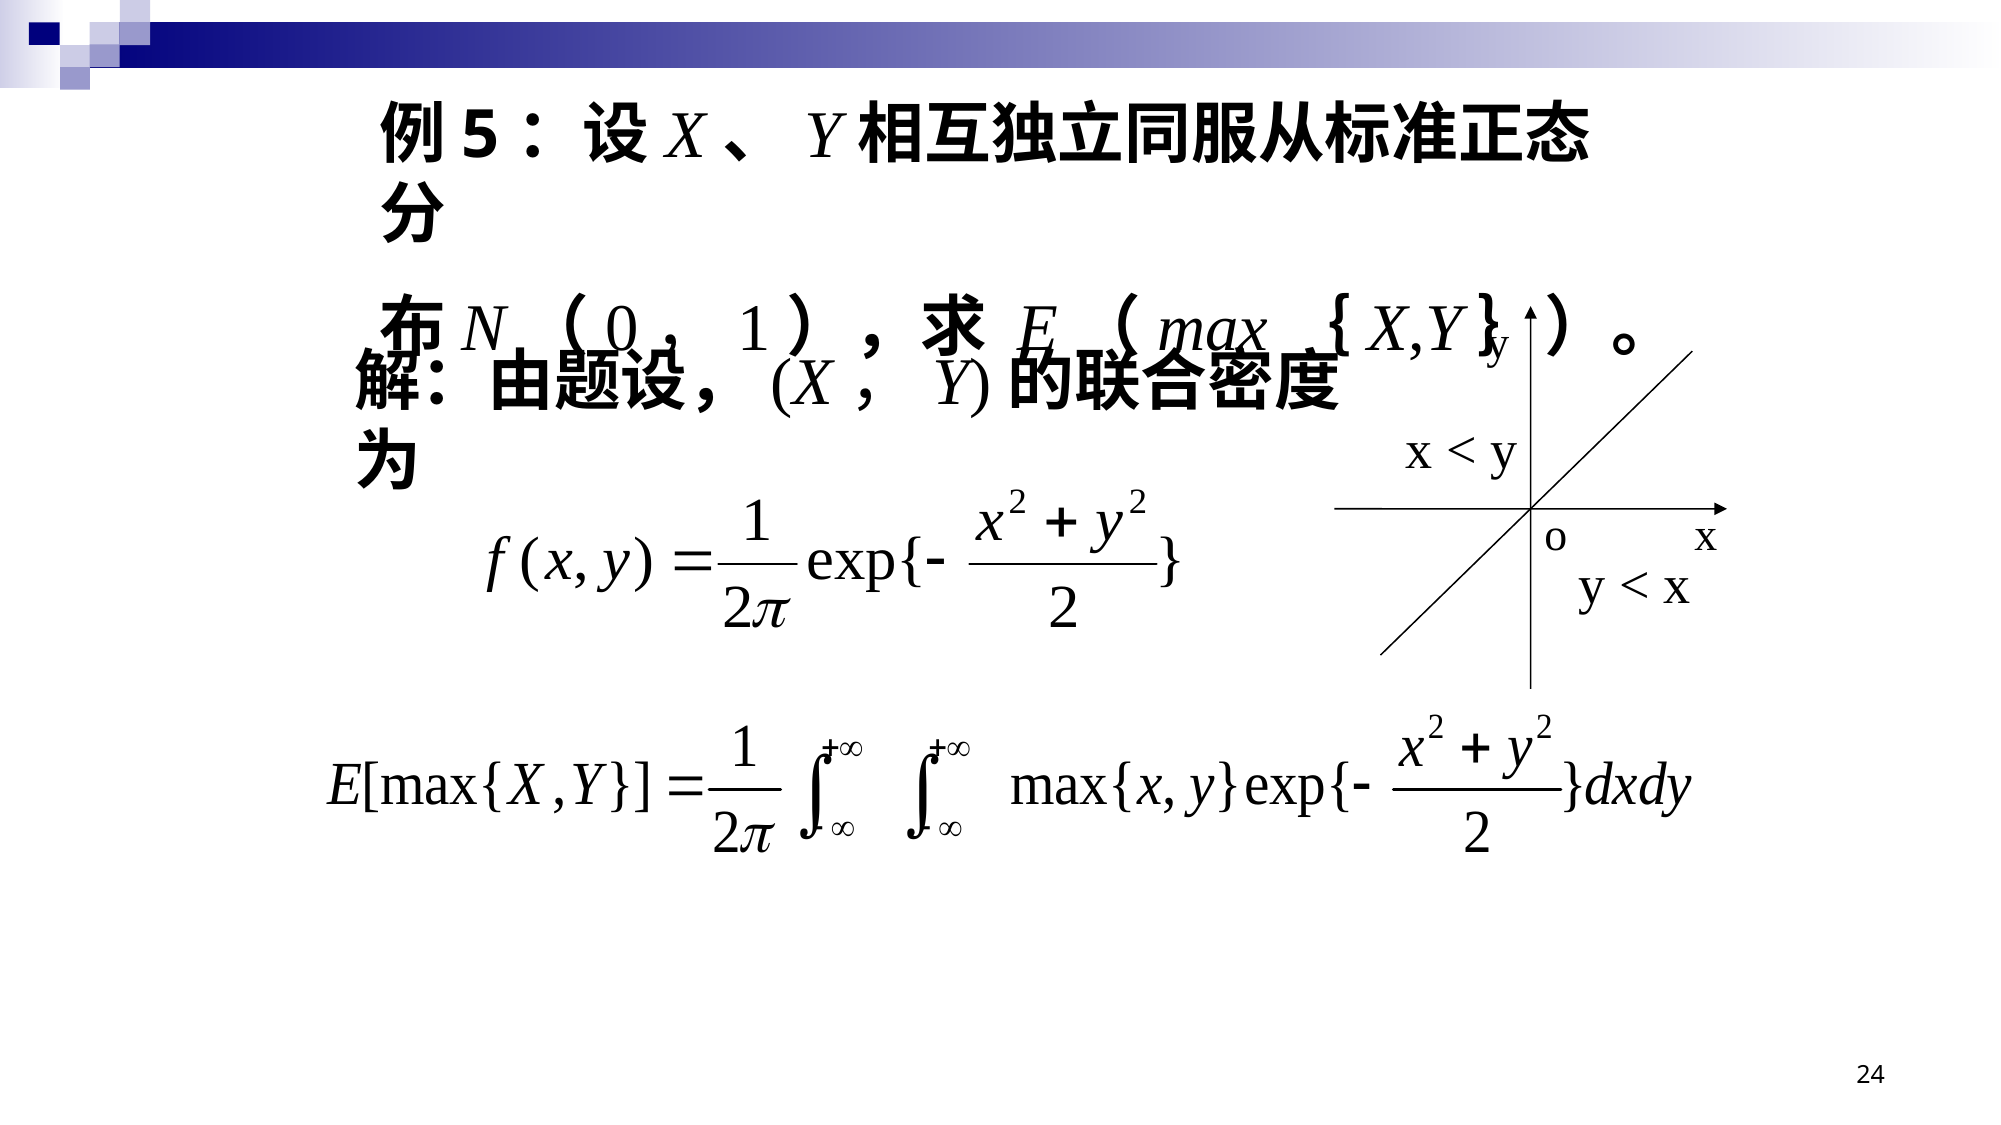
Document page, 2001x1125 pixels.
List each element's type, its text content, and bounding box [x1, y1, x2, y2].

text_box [465, 471, 1194, 641]
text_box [1334, 305, 1751, 689]
slide_number 24 [1433, 1025, 1900, 1100]
text_box 解：由题设，(X，Y)的联合密度为 [340, 331, 1328, 505]
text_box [316, 697, 1706, 867]
text_box 例5：设X、Y相互独立同服从标准正态分 布N（0，1），求 E（max｛X,Y｝）。 [365, 83, 1658, 331]
